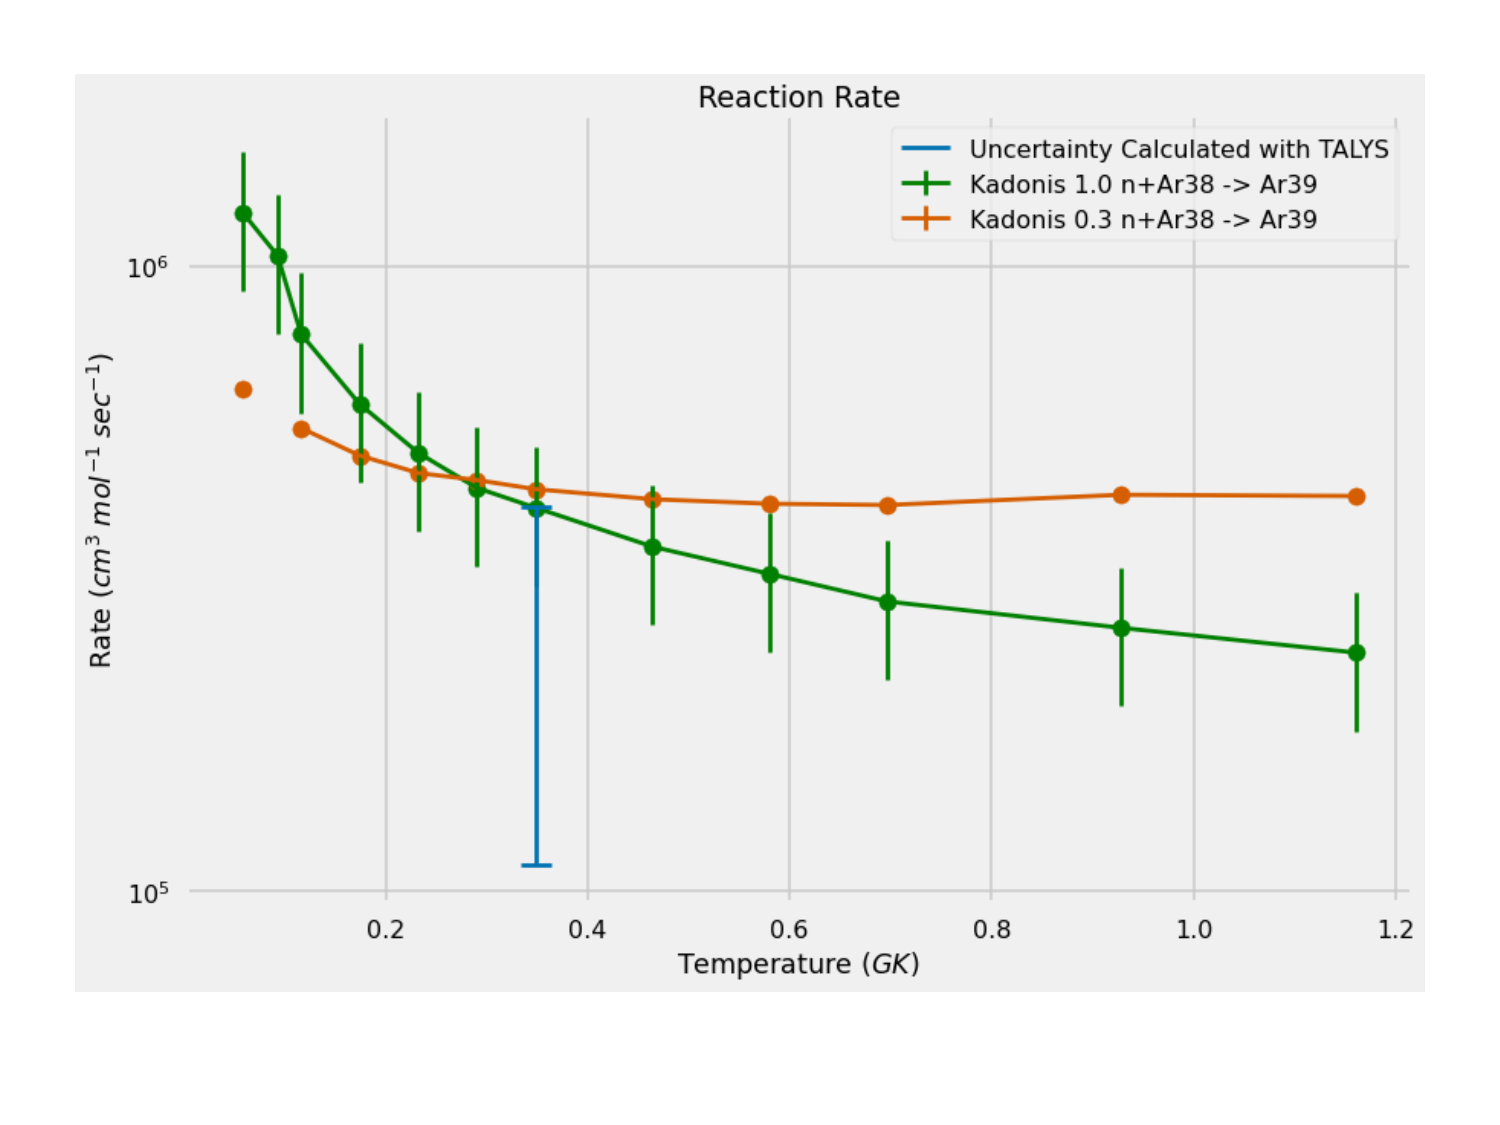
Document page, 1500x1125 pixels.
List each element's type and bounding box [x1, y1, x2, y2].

picture [74, 74, 1426, 992]
